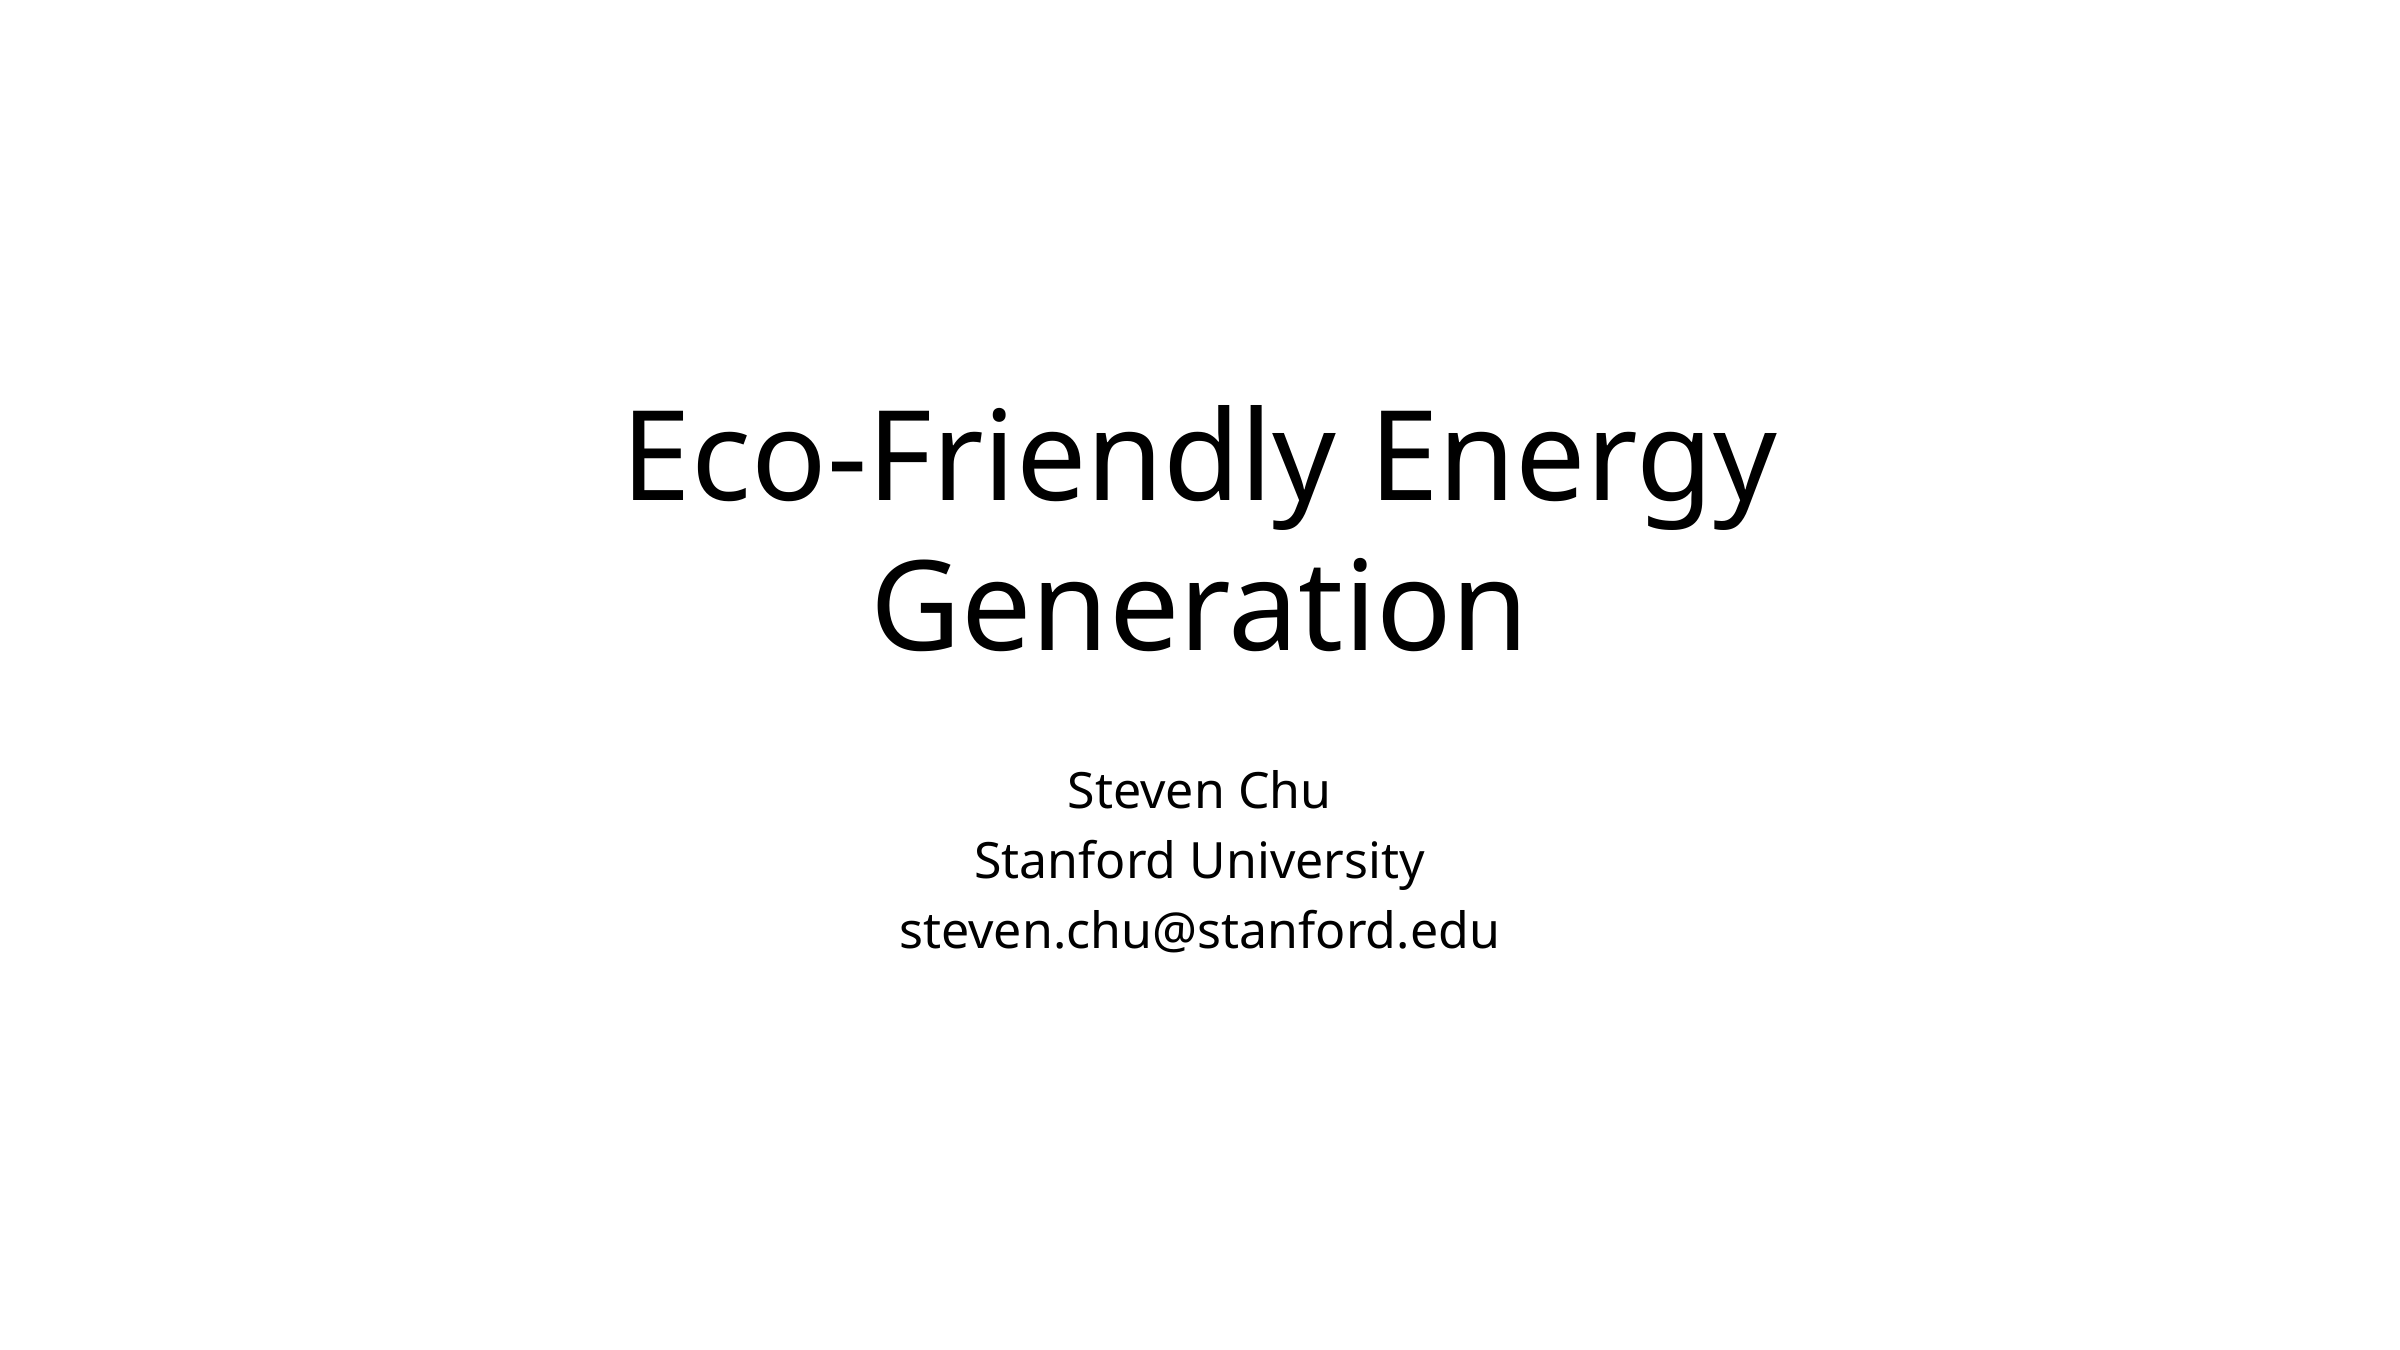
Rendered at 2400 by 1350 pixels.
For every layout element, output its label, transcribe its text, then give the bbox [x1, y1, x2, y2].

subtitle Steven Chu Stanford University steven.chu@stanford.edu [450, 750, 1950, 1023]
title Eco-Friendly Energy Generation [450, 329, 1950, 721]
